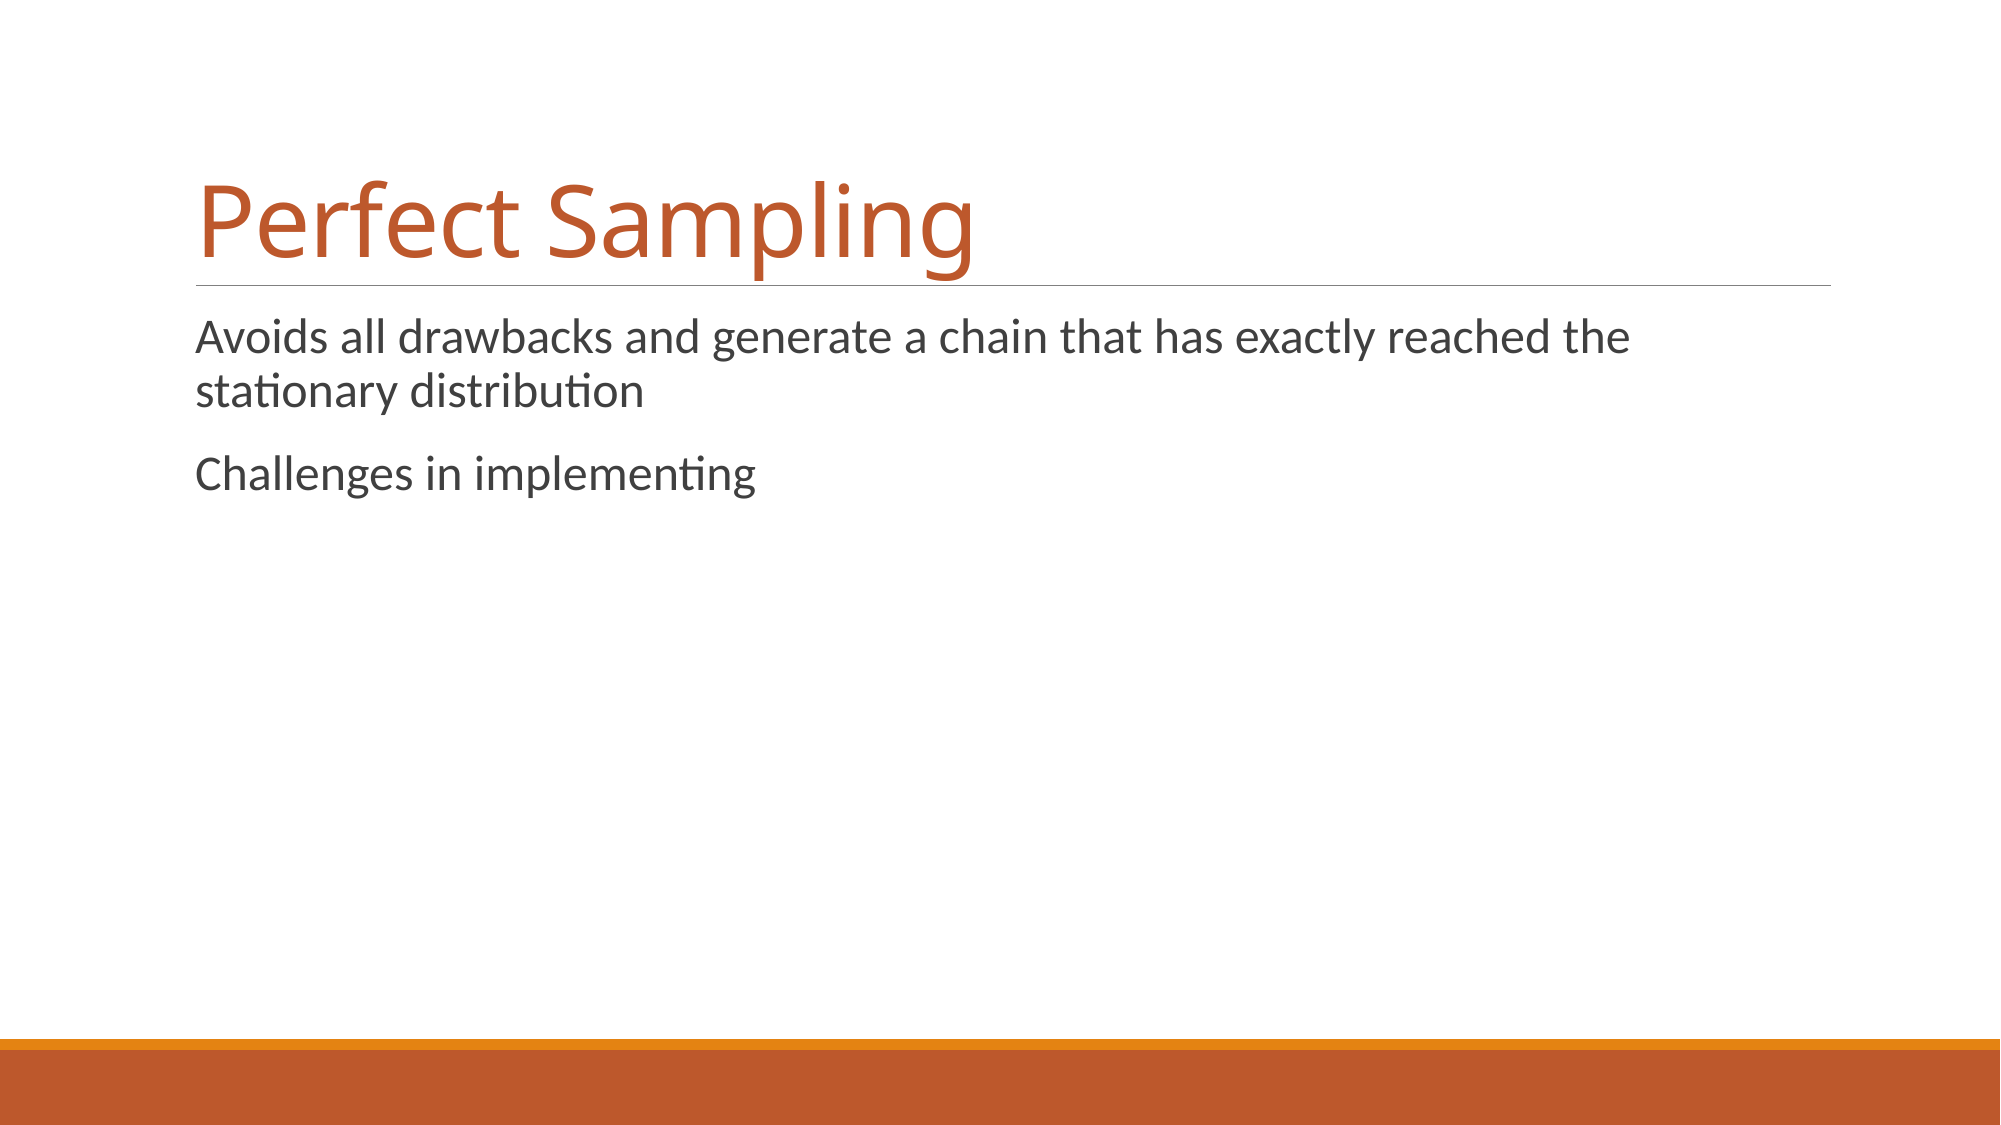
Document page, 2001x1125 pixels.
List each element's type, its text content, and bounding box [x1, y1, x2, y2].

list Avoids all drawbacks and generate a chain that has exactly reached the stationary distribution Challenges in implementing [180, 302, 1830, 963]
title Perfect Sampling [180, 47, 1830, 285]
